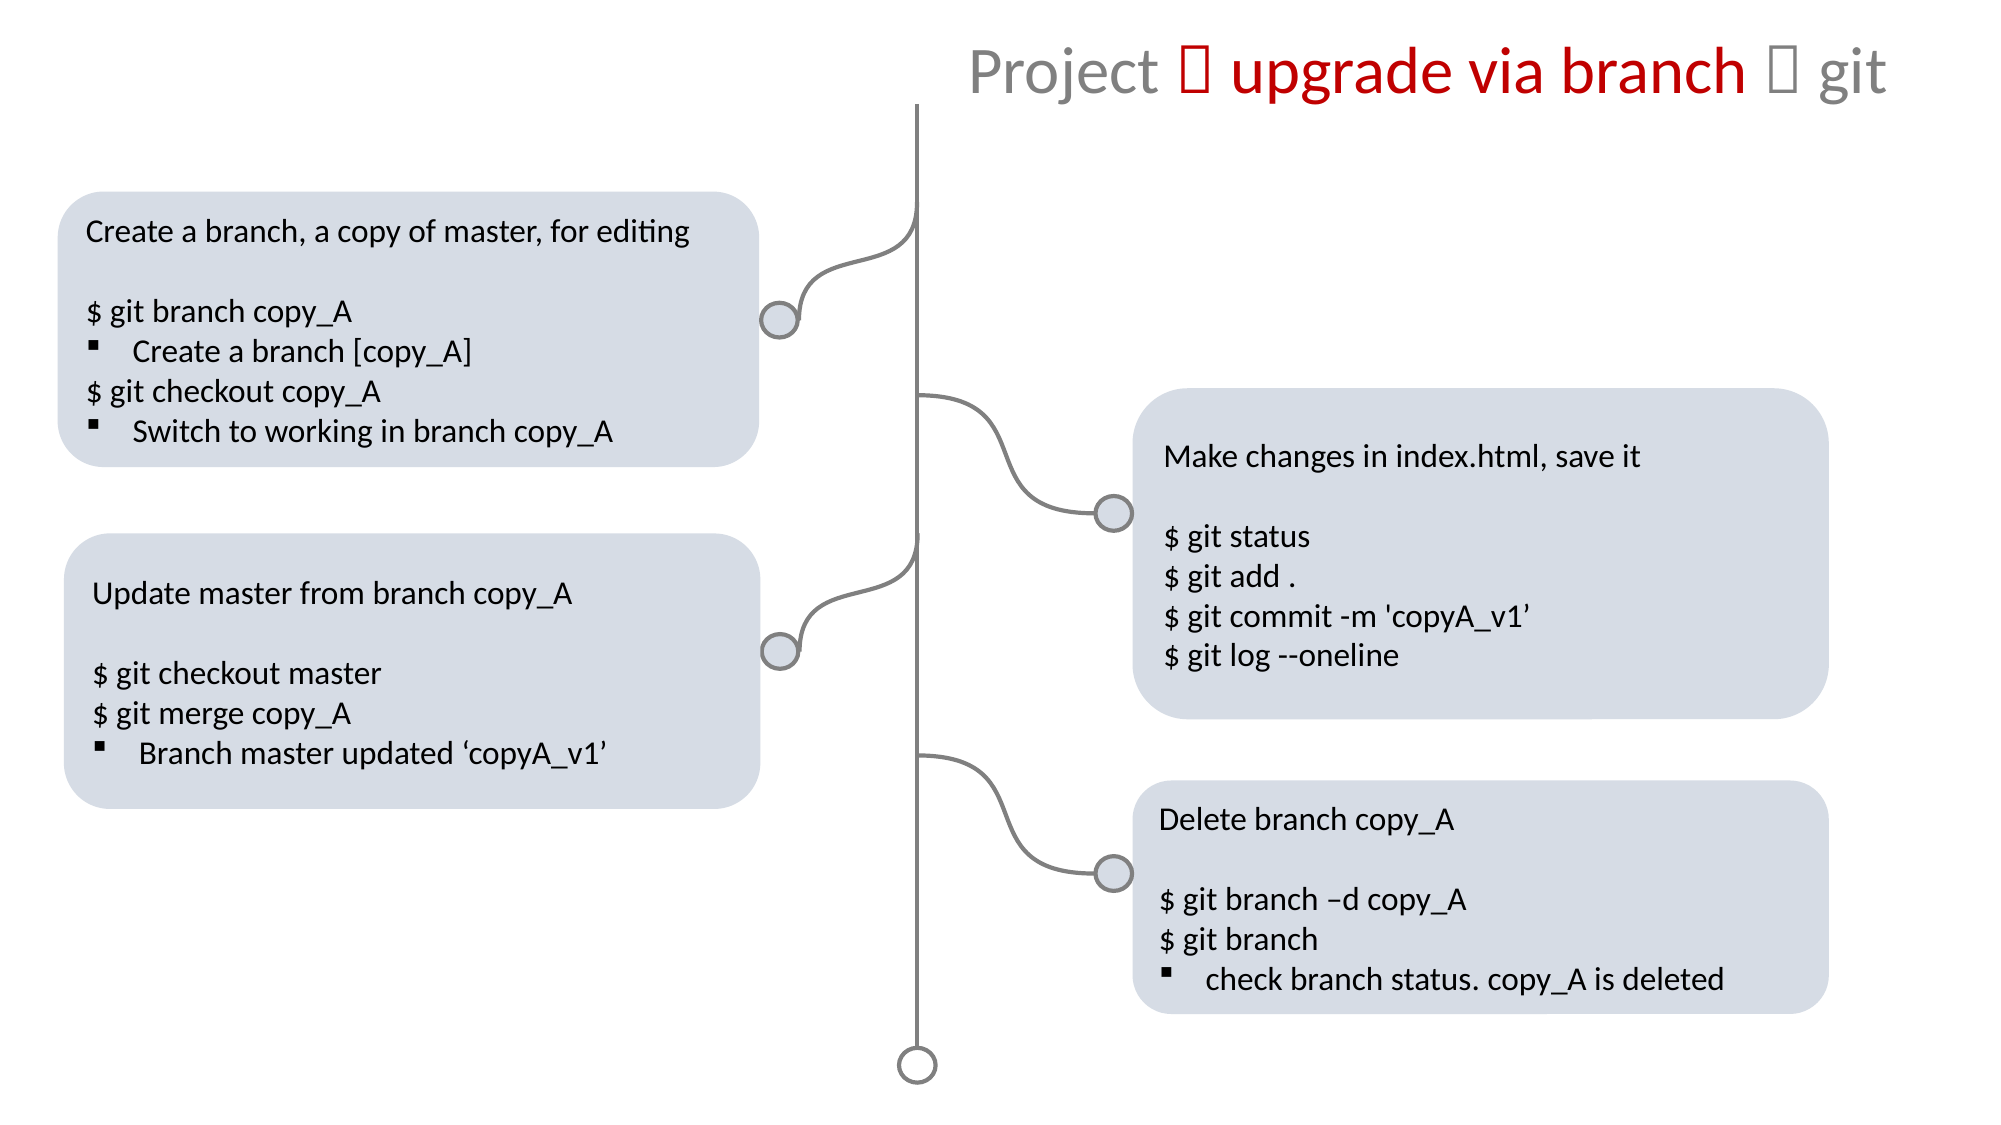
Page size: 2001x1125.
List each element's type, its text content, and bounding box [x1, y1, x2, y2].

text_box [917, 395, 1133, 531]
text_box Project  upgrade via branch  git [953, 19, 1971, 114]
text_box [761, 533, 918, 669]
text_box Make changes in index.html, save it $ git status $ git add . $ git commit -m 'copyA_v1’ $ git log --oneline [1131, 387, 1830, 721]
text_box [917, 755, 1133, 891]
text_box Delete branch copy_A $ git branch –d copy_A $ git branch check branch status. copy_A is deleted [1131, 779, 1830, 1016]
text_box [761, 202, 918, 338]
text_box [898, 103, 936, 1083]
text_box Create a branch, a copy of master, for editing $ git branch copy_A Create a branch [copy_A] $ git checkout copy_A Switch to working in branch copy_A [56, 190, 761, 469]
text_box Update master from branch copy_A $ git checkout master $ git merge copy_A Branch master updated ‘copyA_v1’ [62, 532, 762, 810]
